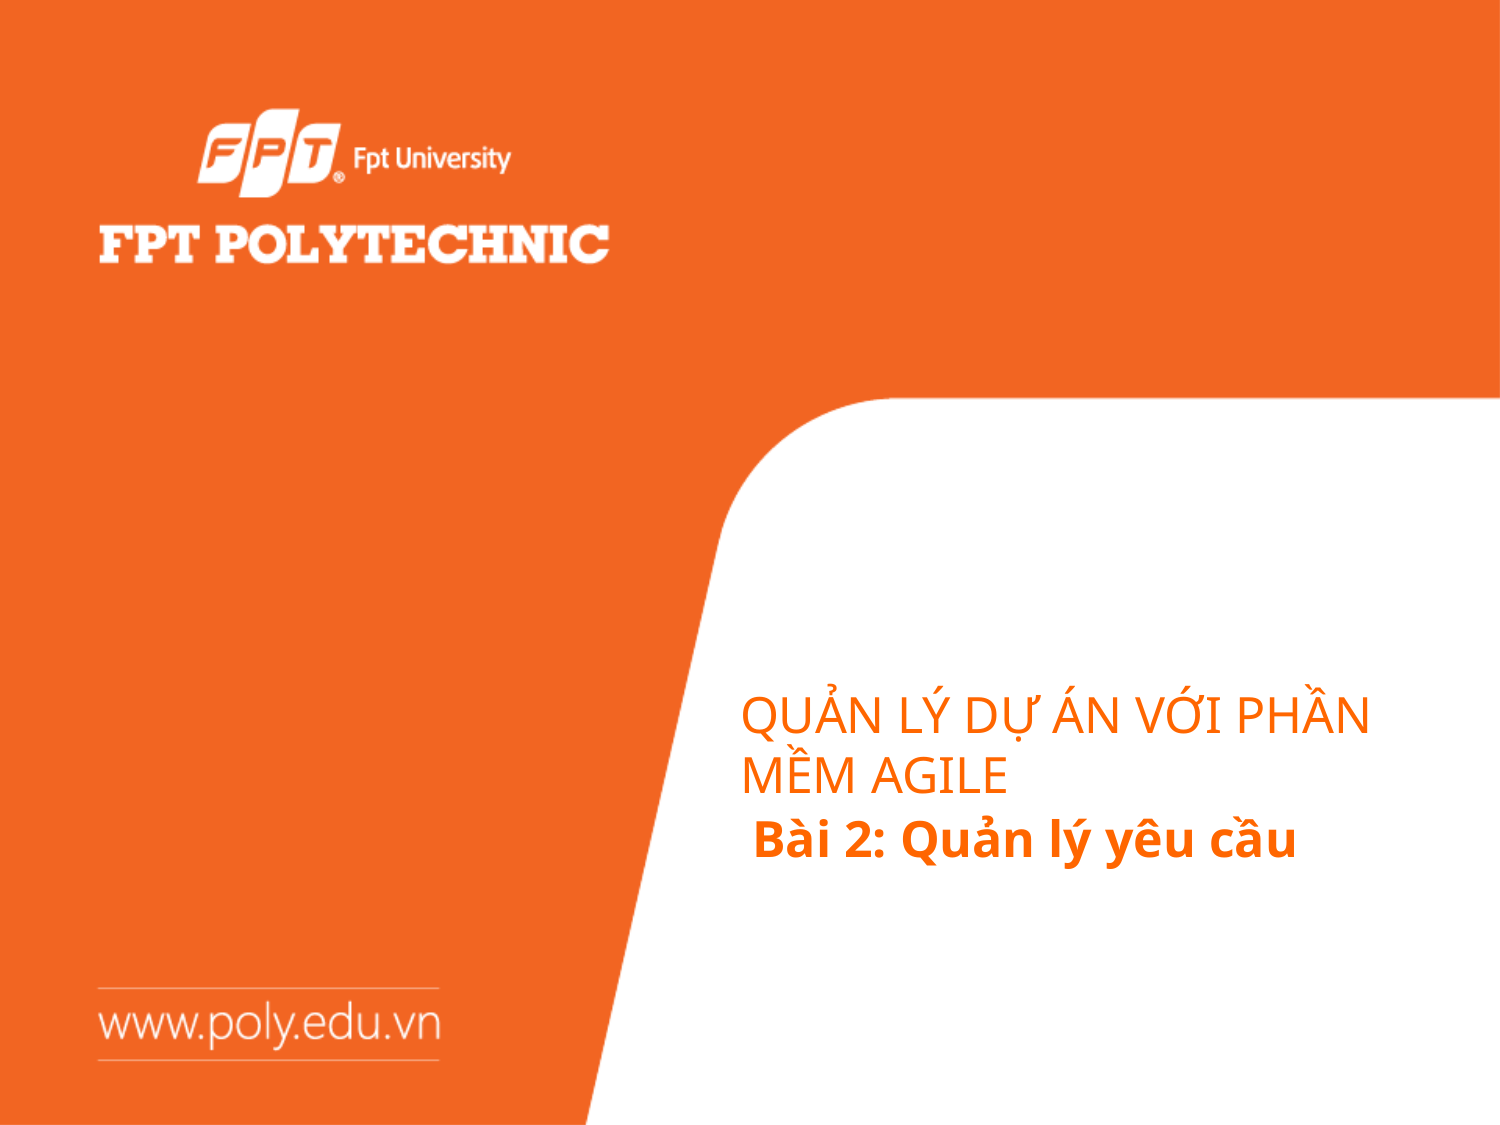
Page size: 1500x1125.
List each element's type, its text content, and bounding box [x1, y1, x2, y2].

picture [0, 0, 1500, 1125]
title QUẢN LÝ DỰ ÁN VỚI PHẦN MỀM AGILE [725, 650, 1500, 838]
subtitle Bài 2: Quản lý yêu cầu [737, 800, 1450, 1025]
